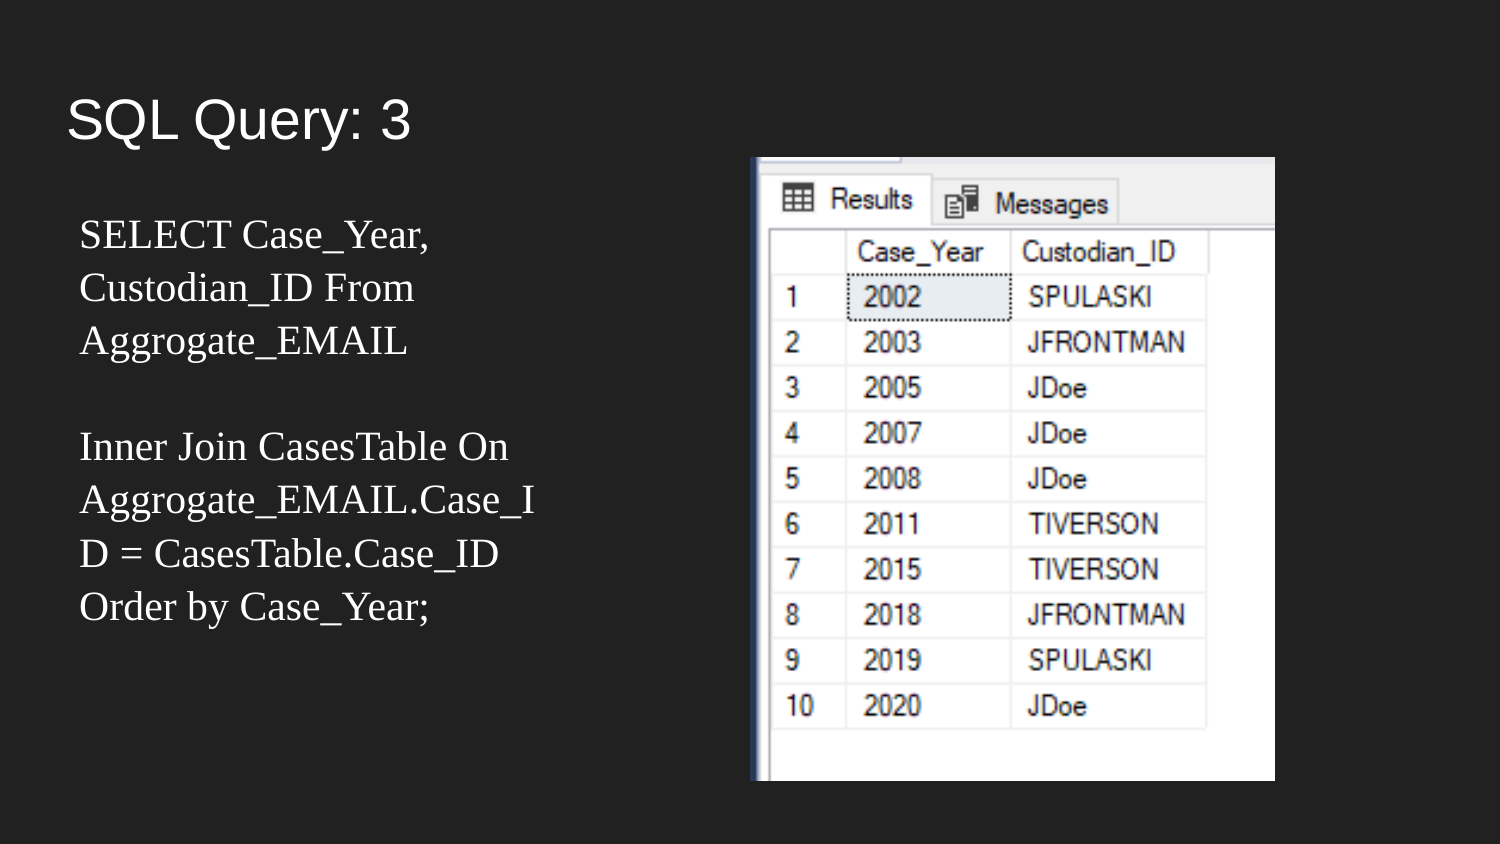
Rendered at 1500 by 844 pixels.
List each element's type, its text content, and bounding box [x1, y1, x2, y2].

title SQL Query: 3 [51, 72, 1449, 167]
list SELECT Case_Year, Custodian_ID From Aggrogate_EMAIL Inner Join CasesTable On Aggrogate_EMAIL.Case_ID = CasesTable.Case_ID Order by Case_Year; [64, 189, 569, 750]
picture [749, 157, 1275, 781]
